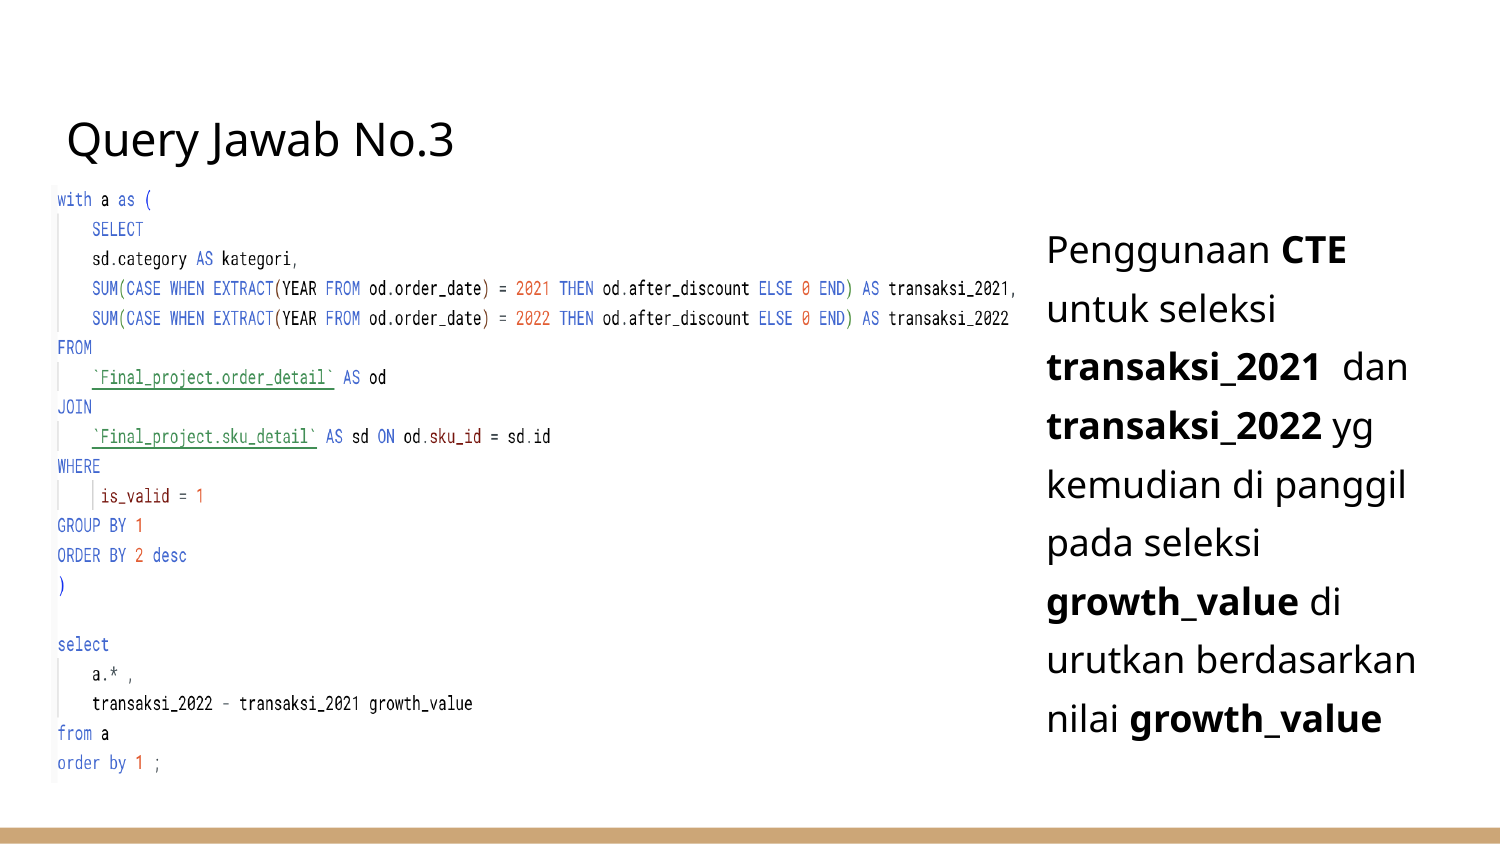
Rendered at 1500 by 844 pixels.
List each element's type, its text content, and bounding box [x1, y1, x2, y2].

title Query Jawab No.3 [51, 51, 557, 183]
list Penggunaan CTE untuk seleksi transaksi_2021 dan transaksi_2022 yg kemudian di panggil pada seleksi growth_value di urutkan berdasarkan nilai growth_value [1031, 200, 1449, 783]
picture [50, 184, 1022, 784]
